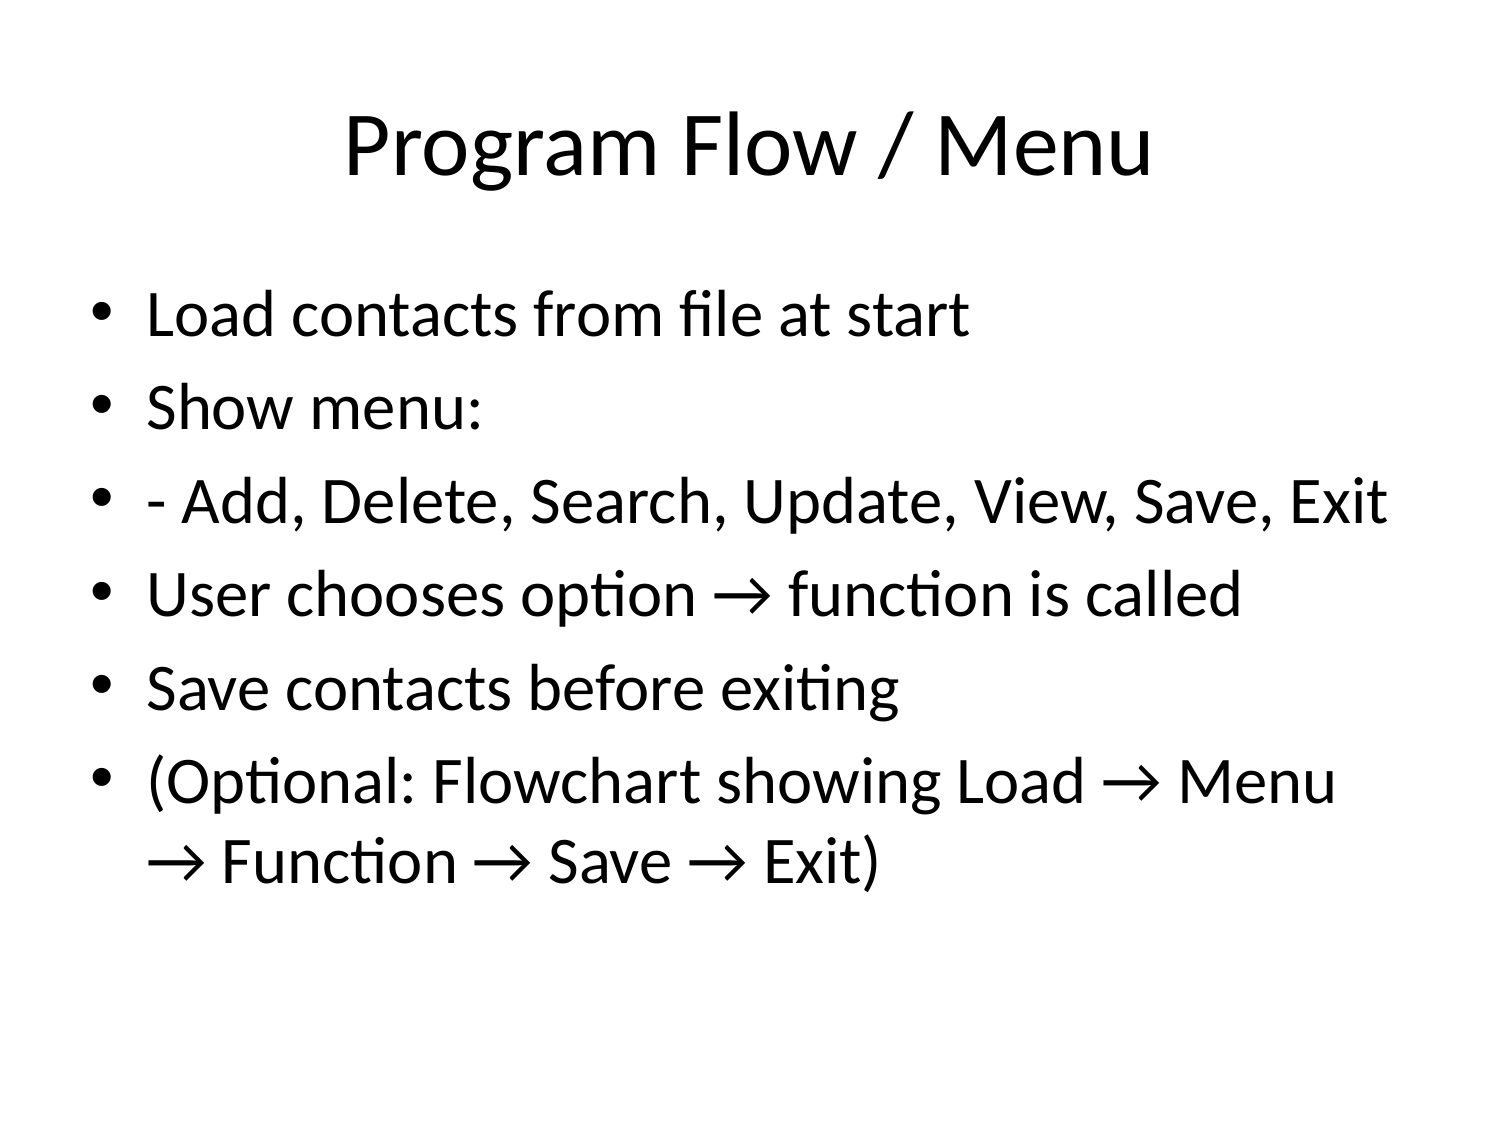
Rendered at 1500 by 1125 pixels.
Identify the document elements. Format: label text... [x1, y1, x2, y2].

title Program Flow / Menu [75, 45, 1425, 233]
list Load contacts from file at start Show menu: - Add, Delete, Search, Update, View, Save, Exit User chooses option → function is called Save contacts before exiting (Optional: Flowchart showing Load → Menu → Function → Save → Exit) [75, 262, 1425, 1005]
